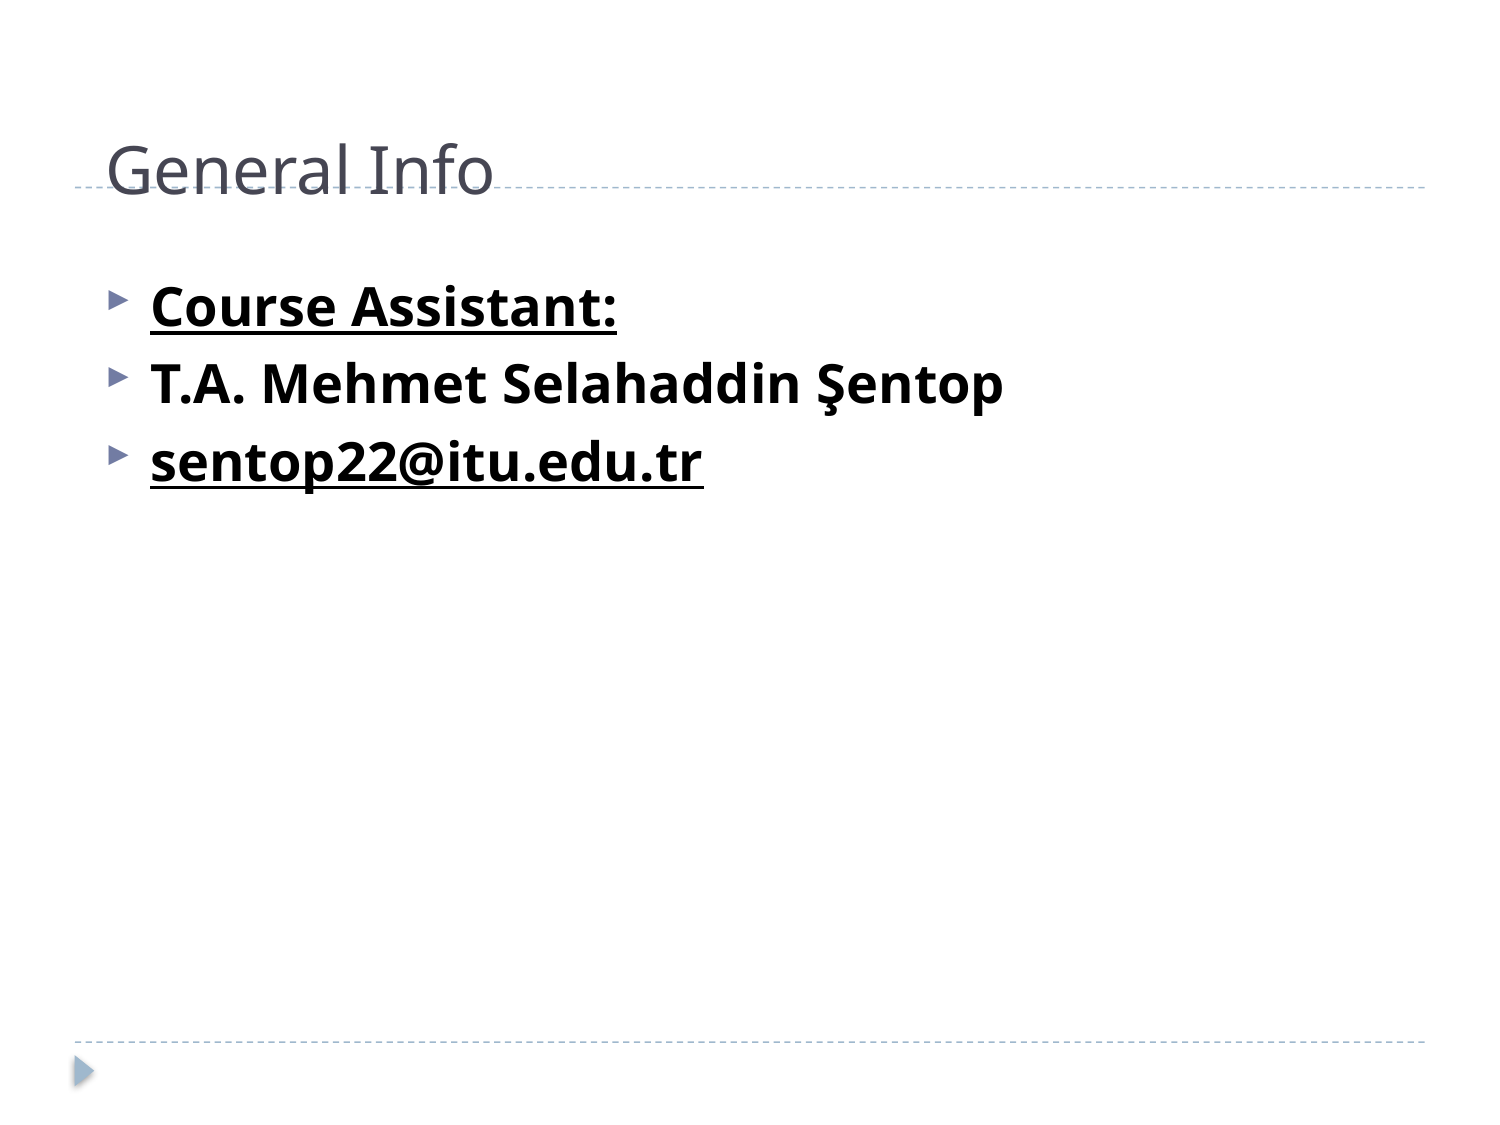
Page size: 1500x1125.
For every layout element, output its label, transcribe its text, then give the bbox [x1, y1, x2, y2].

list Course Assistant: T.A. Mehmet Selahaddin Şentop sentop22@itu.edu.tr [90, 264, 1410, 978]
title General Info [90, 0, 1410, 216]
